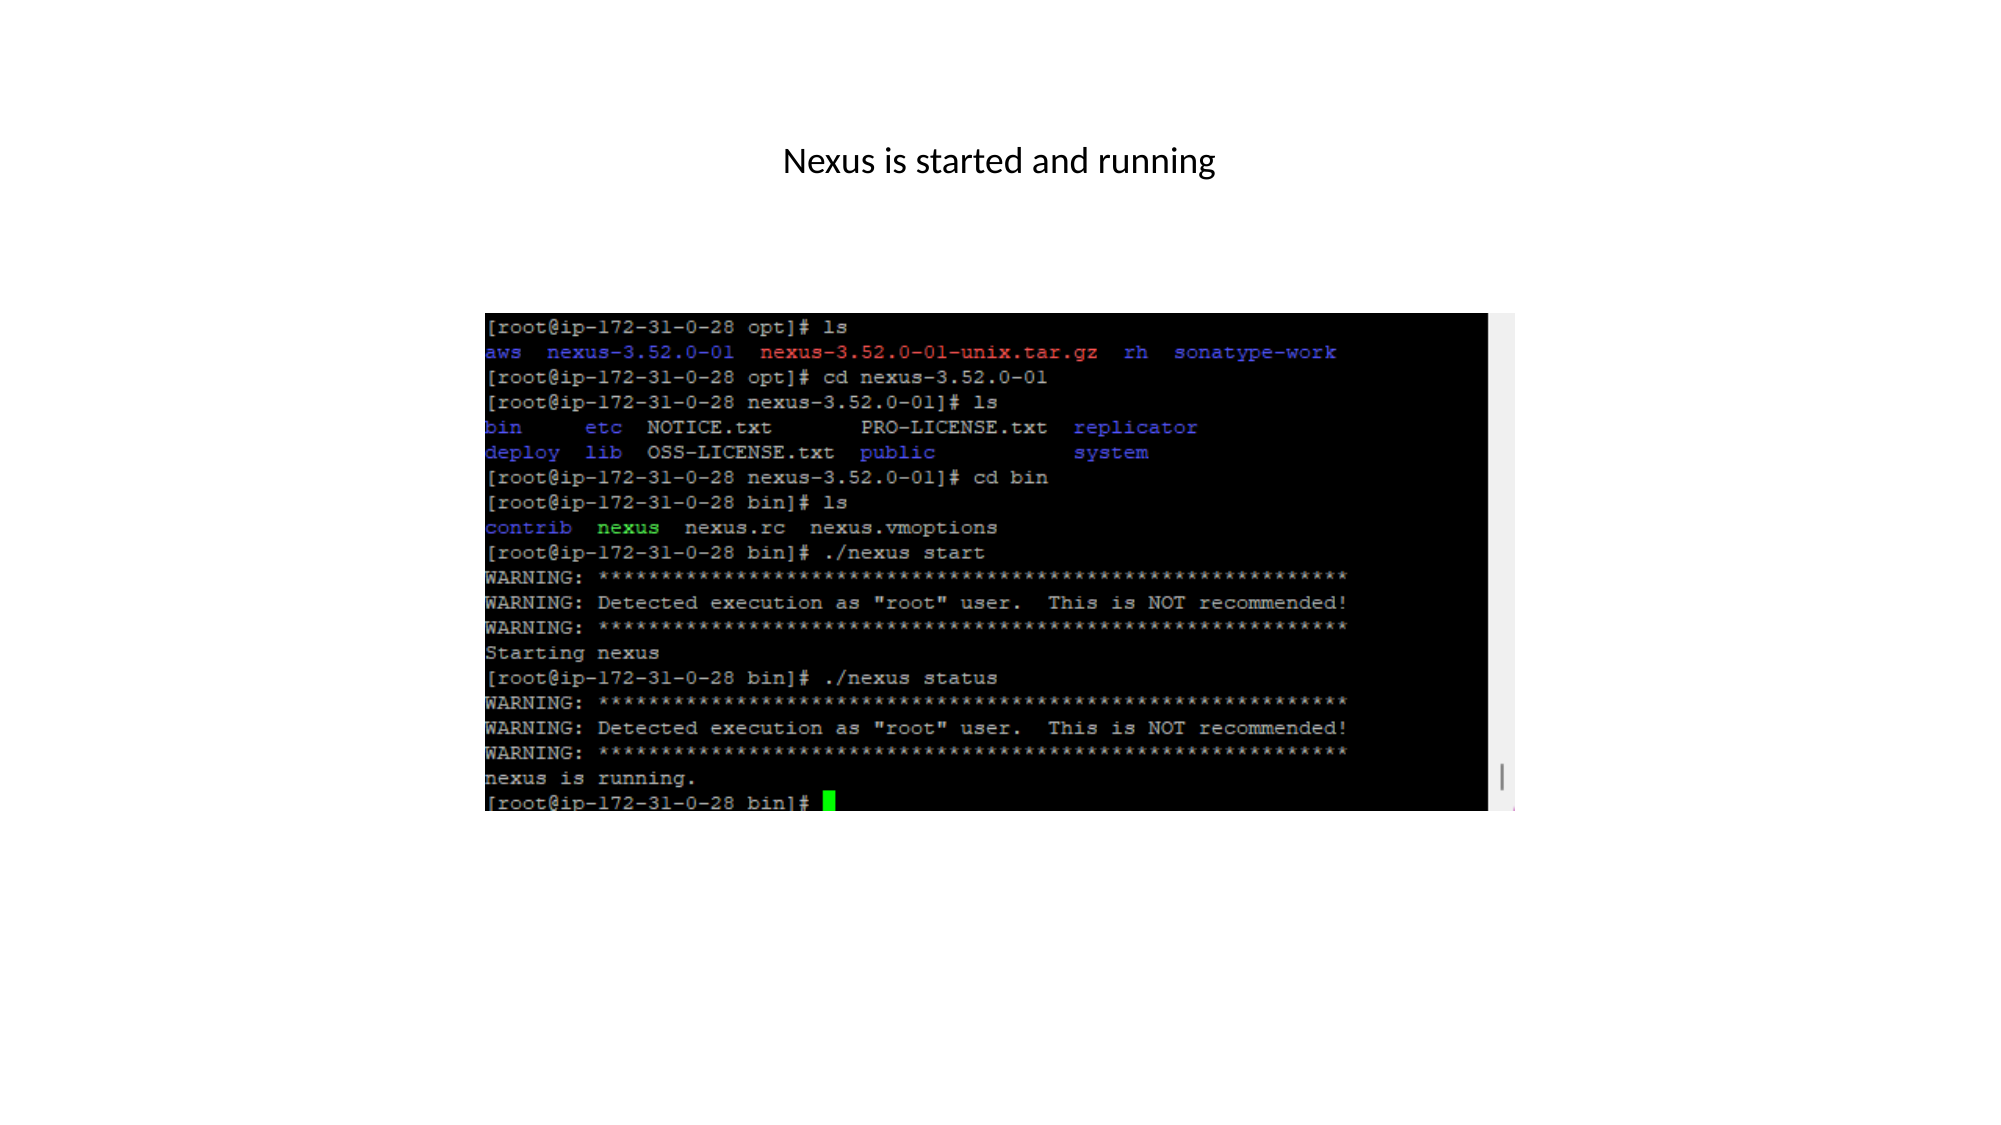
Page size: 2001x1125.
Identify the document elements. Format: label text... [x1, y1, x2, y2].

text_box Nexus is started and running [768, 129, 1232, 189]
picture [485, 313, 1515, 811]
